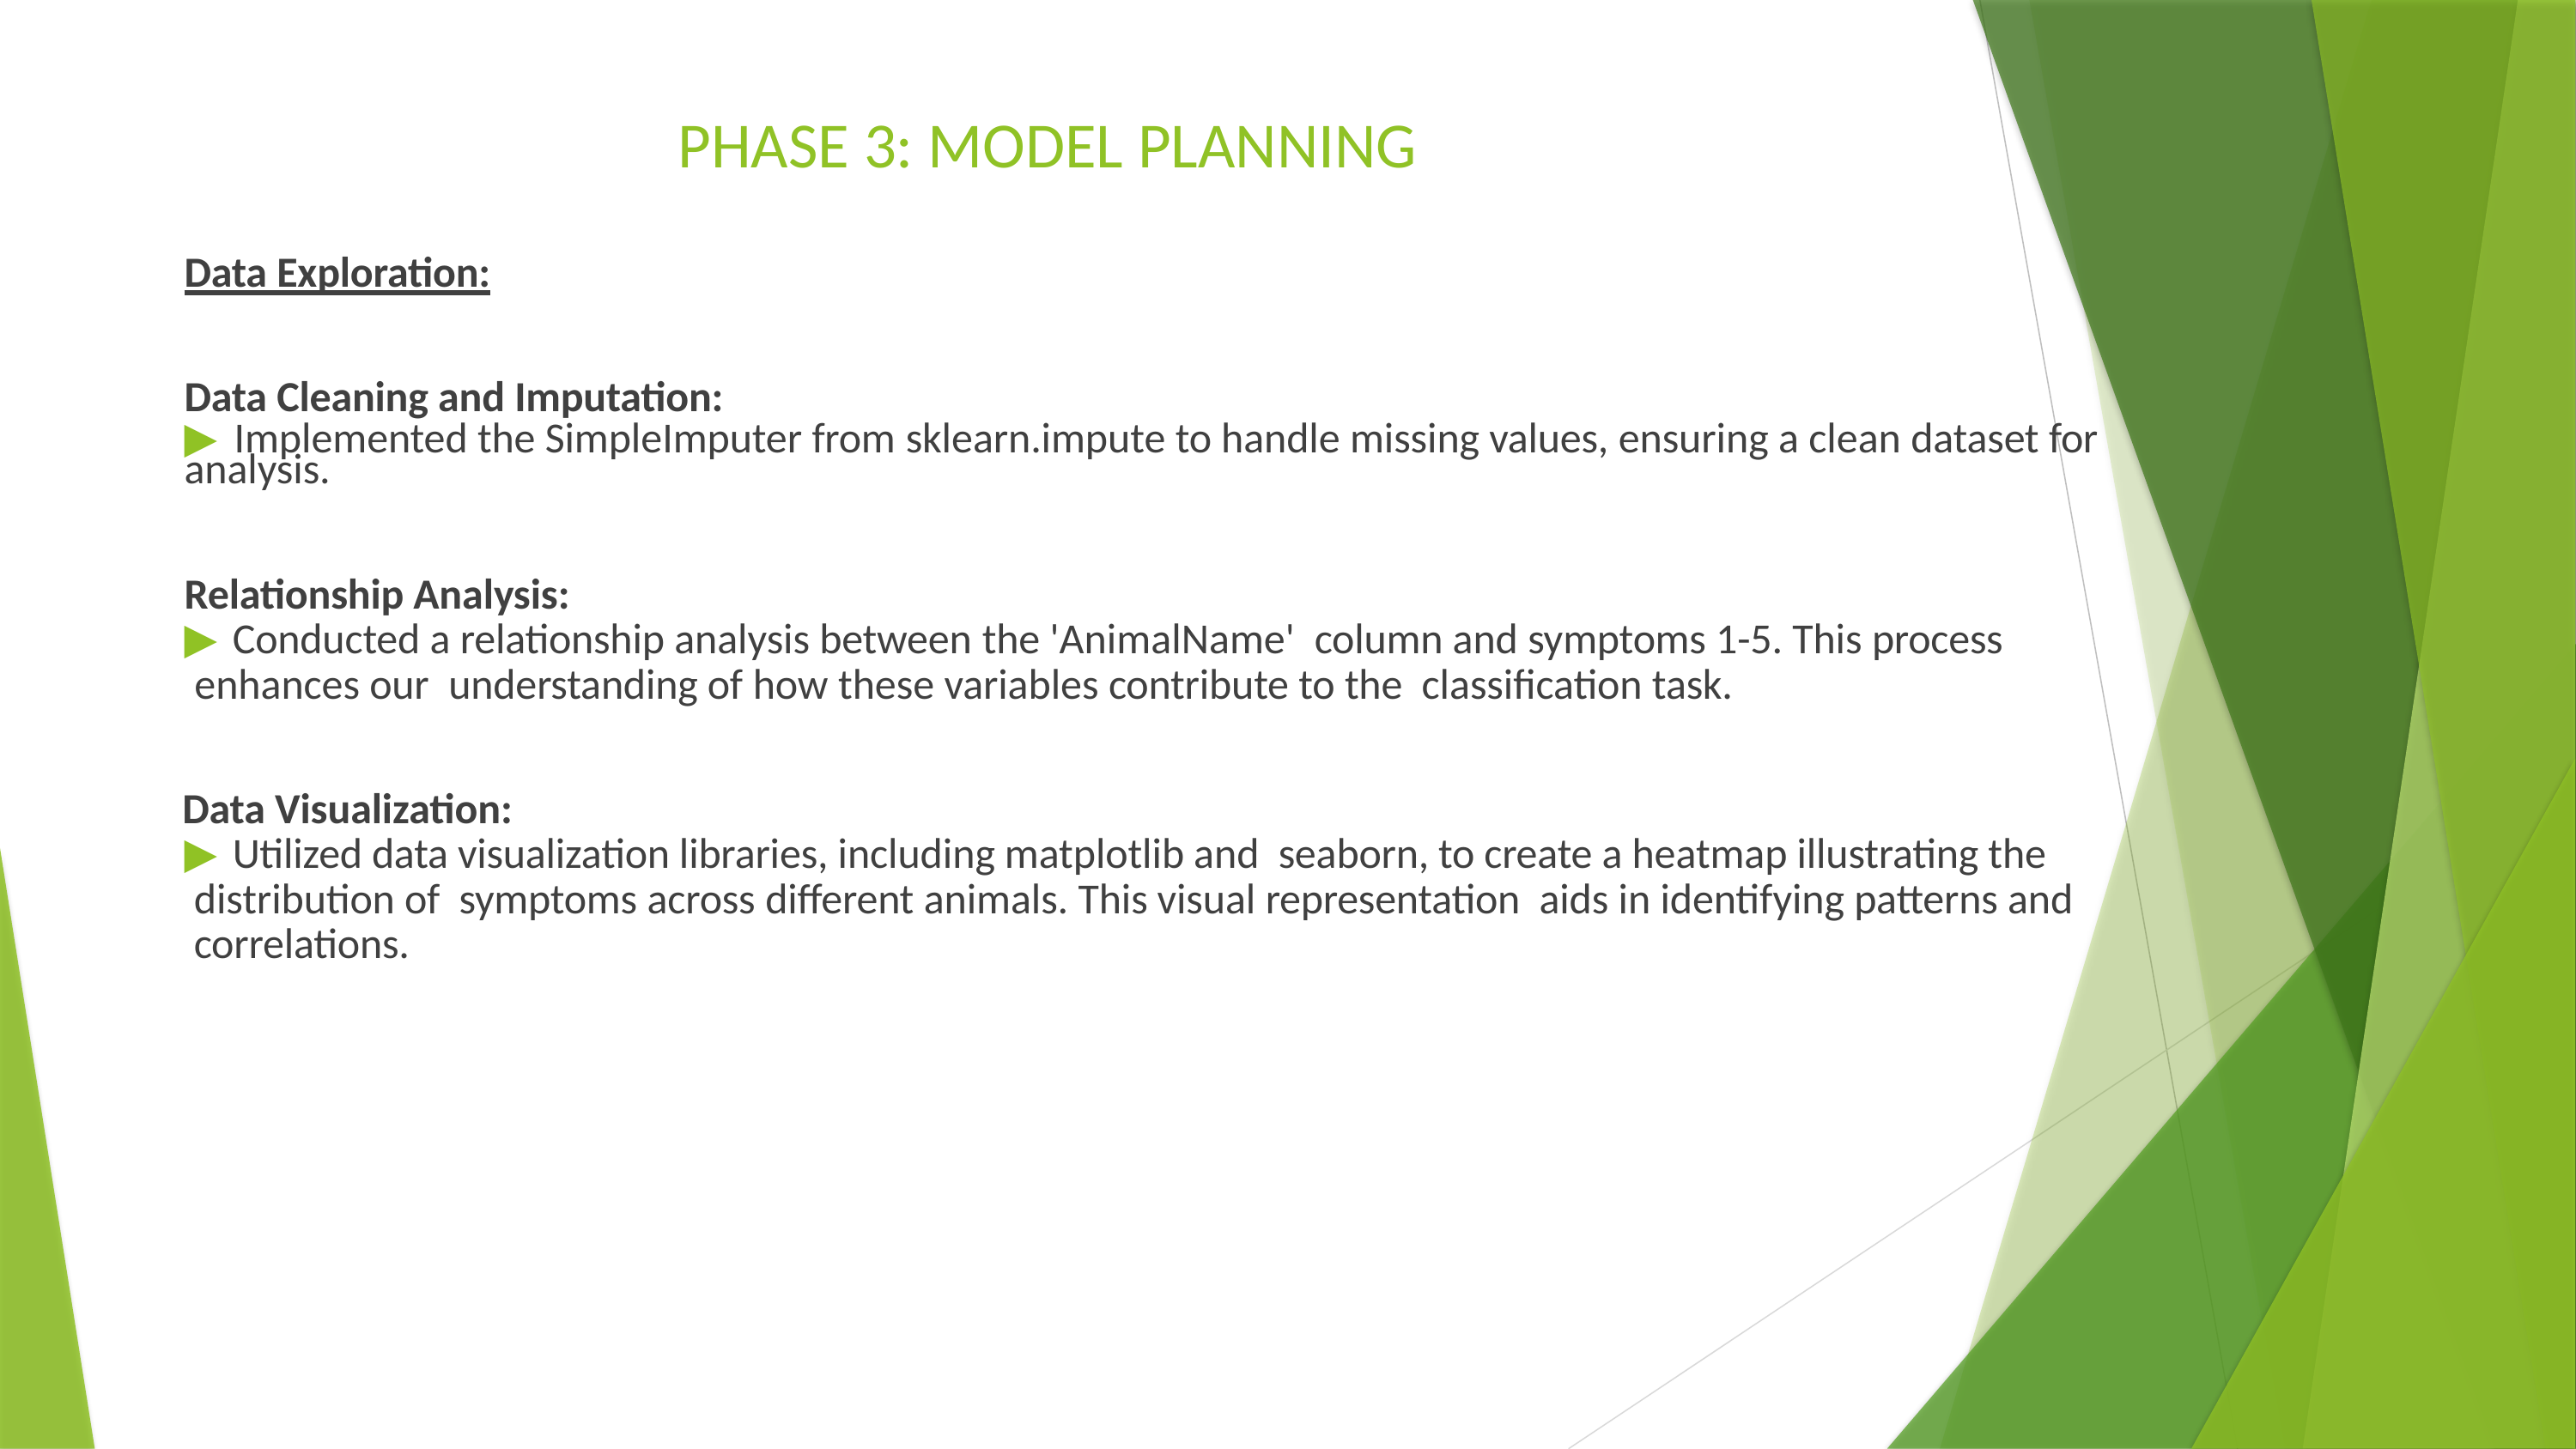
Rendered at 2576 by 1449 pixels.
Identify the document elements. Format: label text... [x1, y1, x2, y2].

text_box Data Exploration: Data Cleaning and Imputation: ▶ Implemented the SimpleImputer from sklearn.impute to handle missing values, ensuring a clean dataset for analysis. Relationship Analysis: ▶ Conducted a relationship analysis between the 'AnimalName' column and symptoms 1-5. This process enhances our understanding of how these variables contribute to the classification task. Data Visualization: ▶ Utilized data visualization libraries, including matplotlib and seaborn, to create a heatmap illustrating the distribution of symptoms across different animals. This visual representation aids in identifying patterns and correlations. [182, 242, 2104, 967]
title PHASE 3: MODEL PLANNING [676, 101, 1435, 242]
